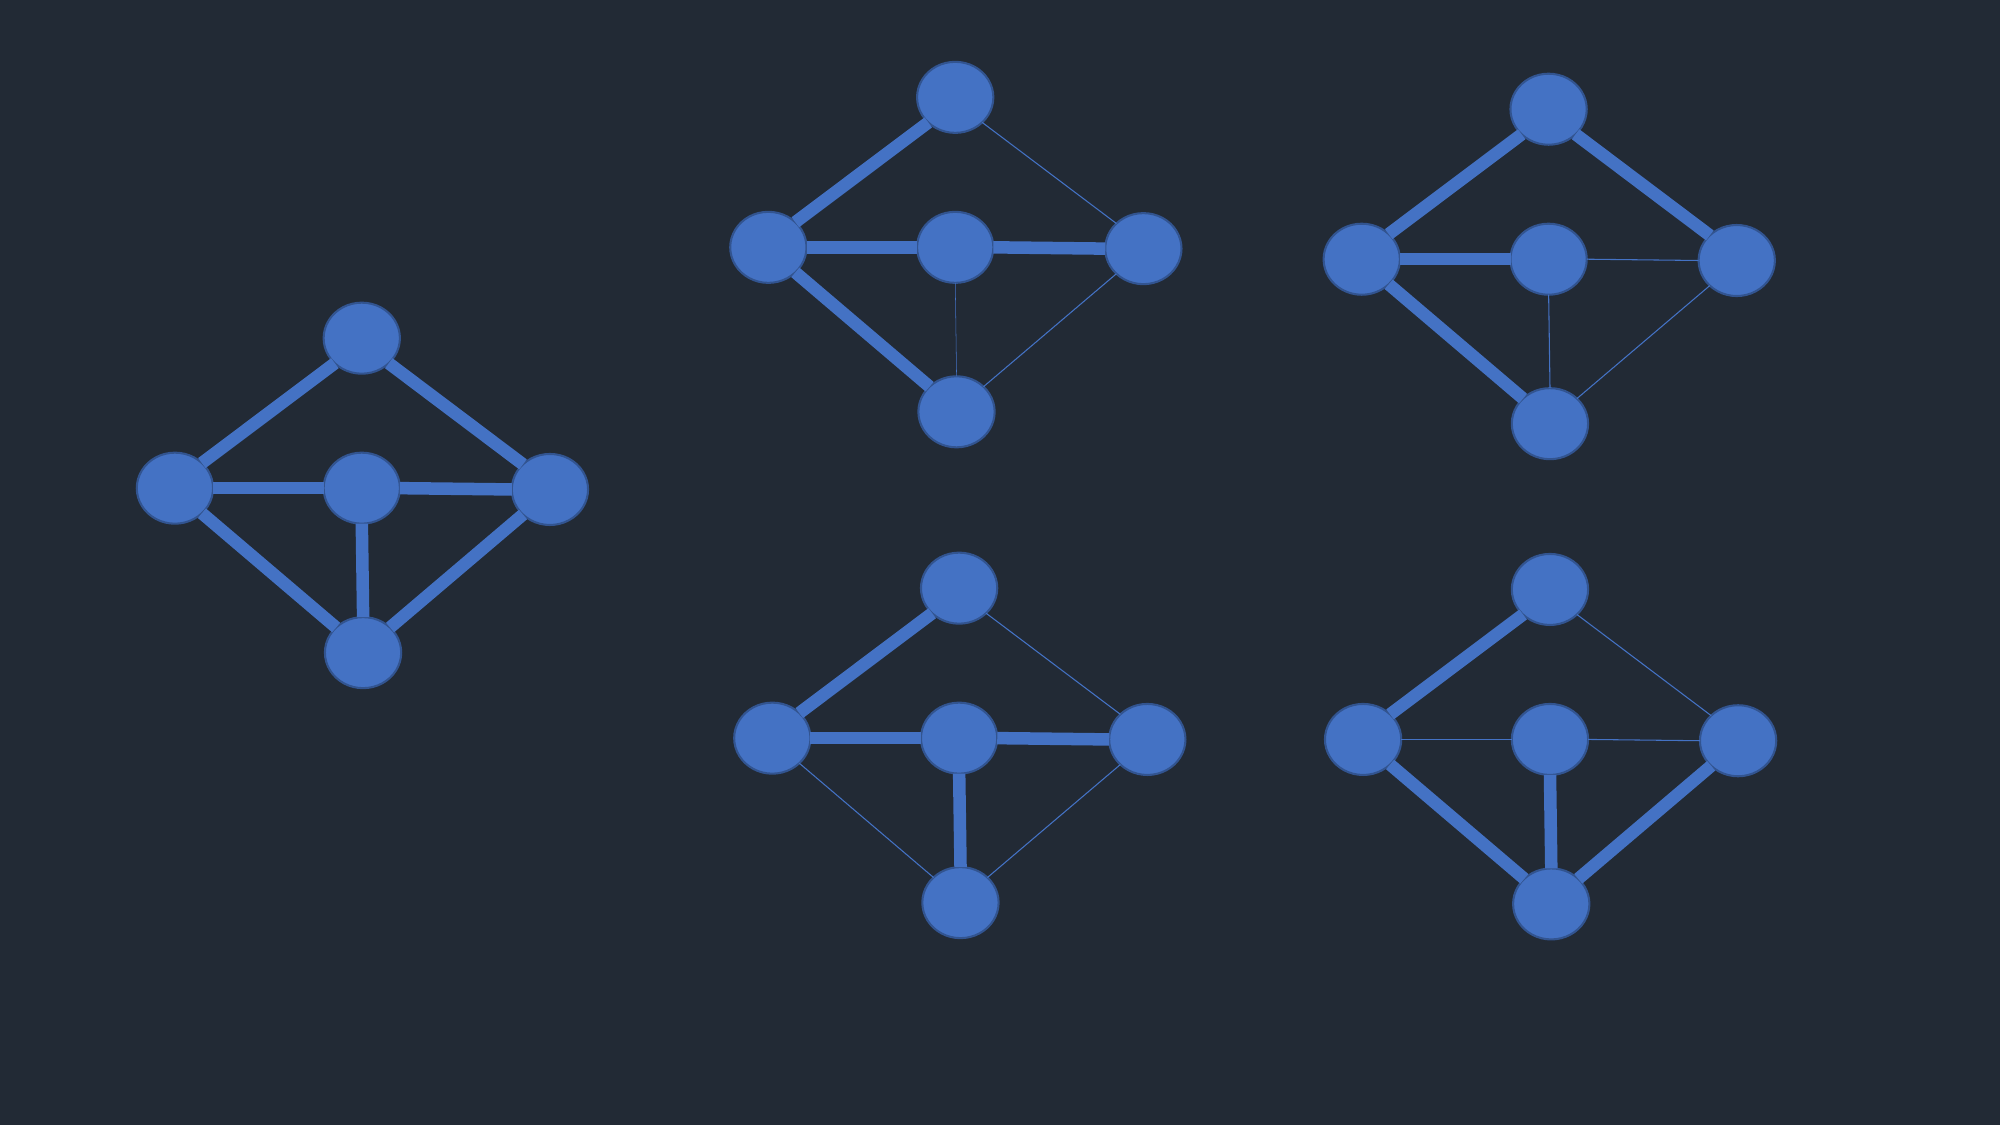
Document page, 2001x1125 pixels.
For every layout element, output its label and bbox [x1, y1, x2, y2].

text_box [729, 210, 807, 284]
text_box [1388, 284, 1523, 399]
text_box [799, 763, 934, 878]
text_box [388, 363, 523, 465]
text_box [511, 452, 590, 527]
text_box [1576, 614, 1712, 716]
text_box [1388, 134, 1522, 235]
text_box [795, 272, 930, 387]
text_box [322, 301, 401, 375]
text_box [733, 701, 811, 775]
text_box [1104, 212, 1183, 286]
text_box [323, 451, 401, 525]
text_box [323, 616, 403, 690]
text_box [135, 451, 214, 525]
text_box [1697, 223, 1776, 298]
text_box [917, 375, 996, 449]
text_box [916, 60, 995, 134]
text_box [390, 514, 523, 628]
text_box [799, 613, 933, 714]
text_box [1390, 764, 1525, 879]
text_box [1322, 222, 1401, 296]
text_box [916, 210, 994, 284]
text_box [1576, 285, 1710, 399]
text_box [1108, 702, 1187, 777]
text_box [1510, 702, 1590, 776]
text_box [1509, 222, 1588, 296]
text_box [919, 551, 999, 625]
text_box [987, 764, 1121, 878]
text_box [982, 122, 1117, 224]
text_box [1323, 702, 1403, 777]
text_box [201, 513, 337, 628]
text_box [795, 122, 929, 223]
text_box [1699, 704, 1778, 778]
text_box [1510, 552, 1590, 627]
text_box [1575, 134, 1710, 236]
text_box [201, 363, 335, 464]
text_box [986, 613, 1121, 715]
text_box [921, 866, 1000, 940]
text_box [1390, 614, 1523, 715]
text_box [920, 701, 998, 775]
text_box [1512, 867, 1591, 941]
text_box [1509, 72, 1588, 146]
text_box [1578, 765, 1712, 879]
text_box [983, 273, 1117, 387]
text_box [1510, 387, 1590, 461]
